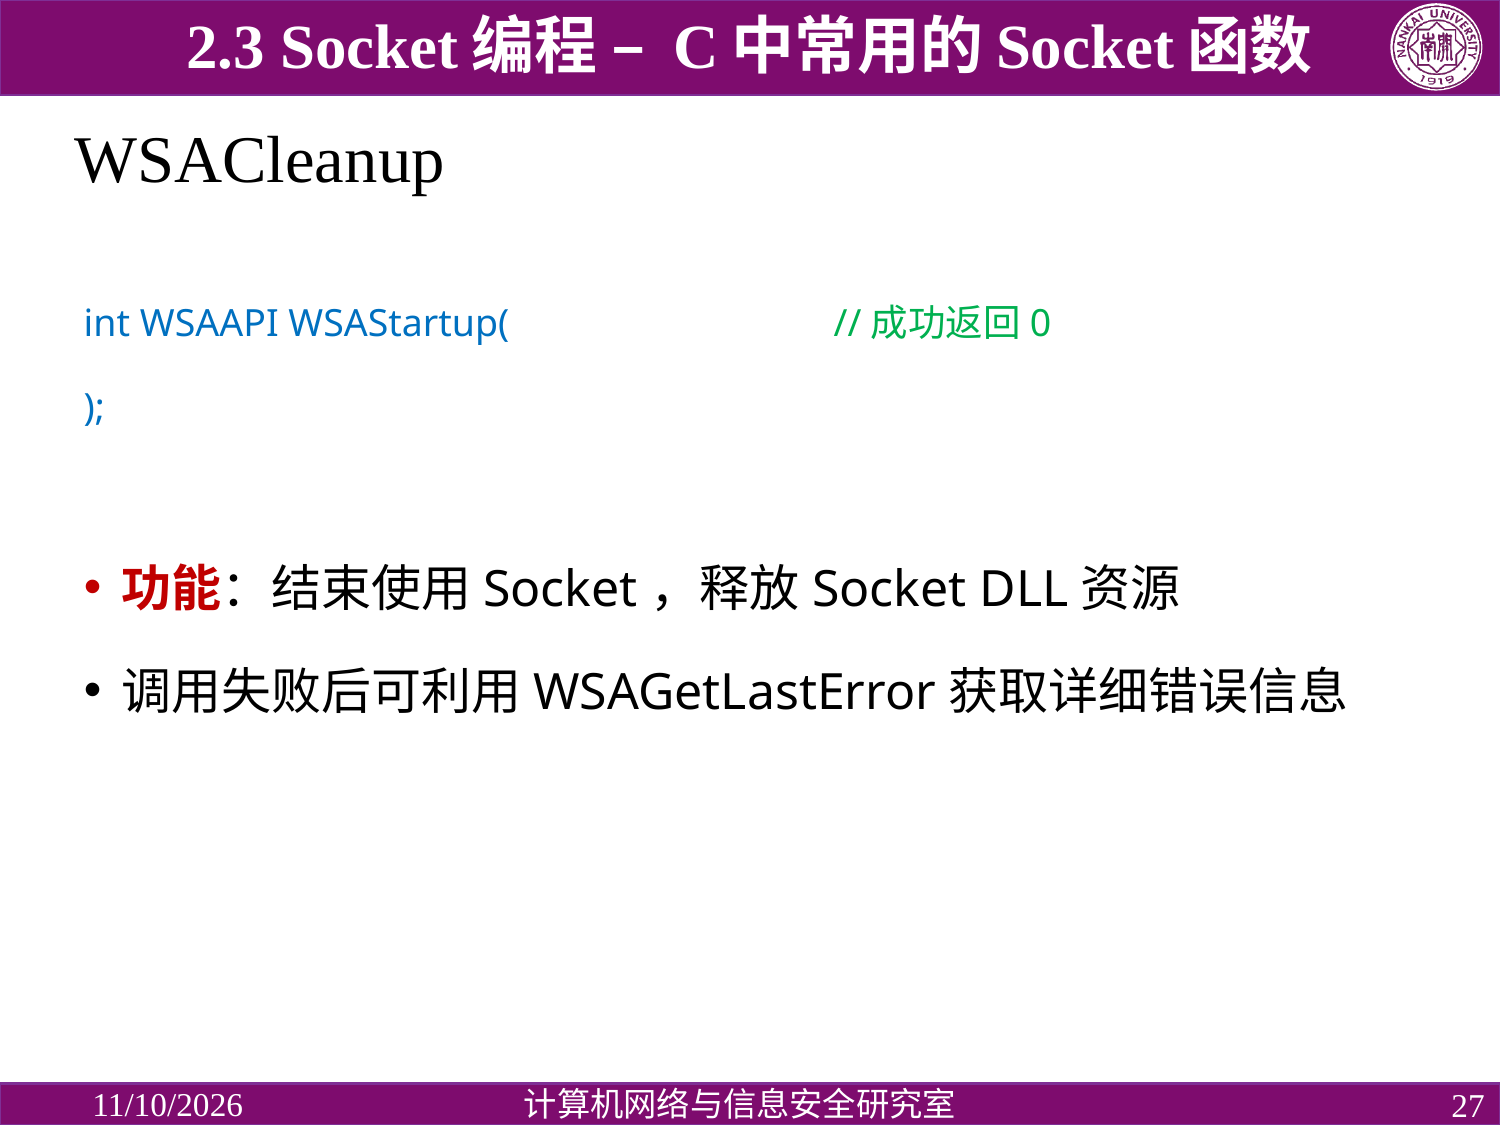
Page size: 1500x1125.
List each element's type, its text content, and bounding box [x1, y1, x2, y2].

text_box 2.3 Socket编程 – C中常用的Socket函数 [108, 5, 1391, 90]
list 功能：结束使用Socket，释放Socket DLL资源 调用失败后可利用WSAGetLastError获取详细错误信息 [68, 531, 1425, 1057]
title WSACleanup [59, 111, 1299, 210]
picture [1391, 4, 1482, 90]
text_box int WSAAPI WSAStartup( //成功返回0 ); [68, 278, 1425, 480]
